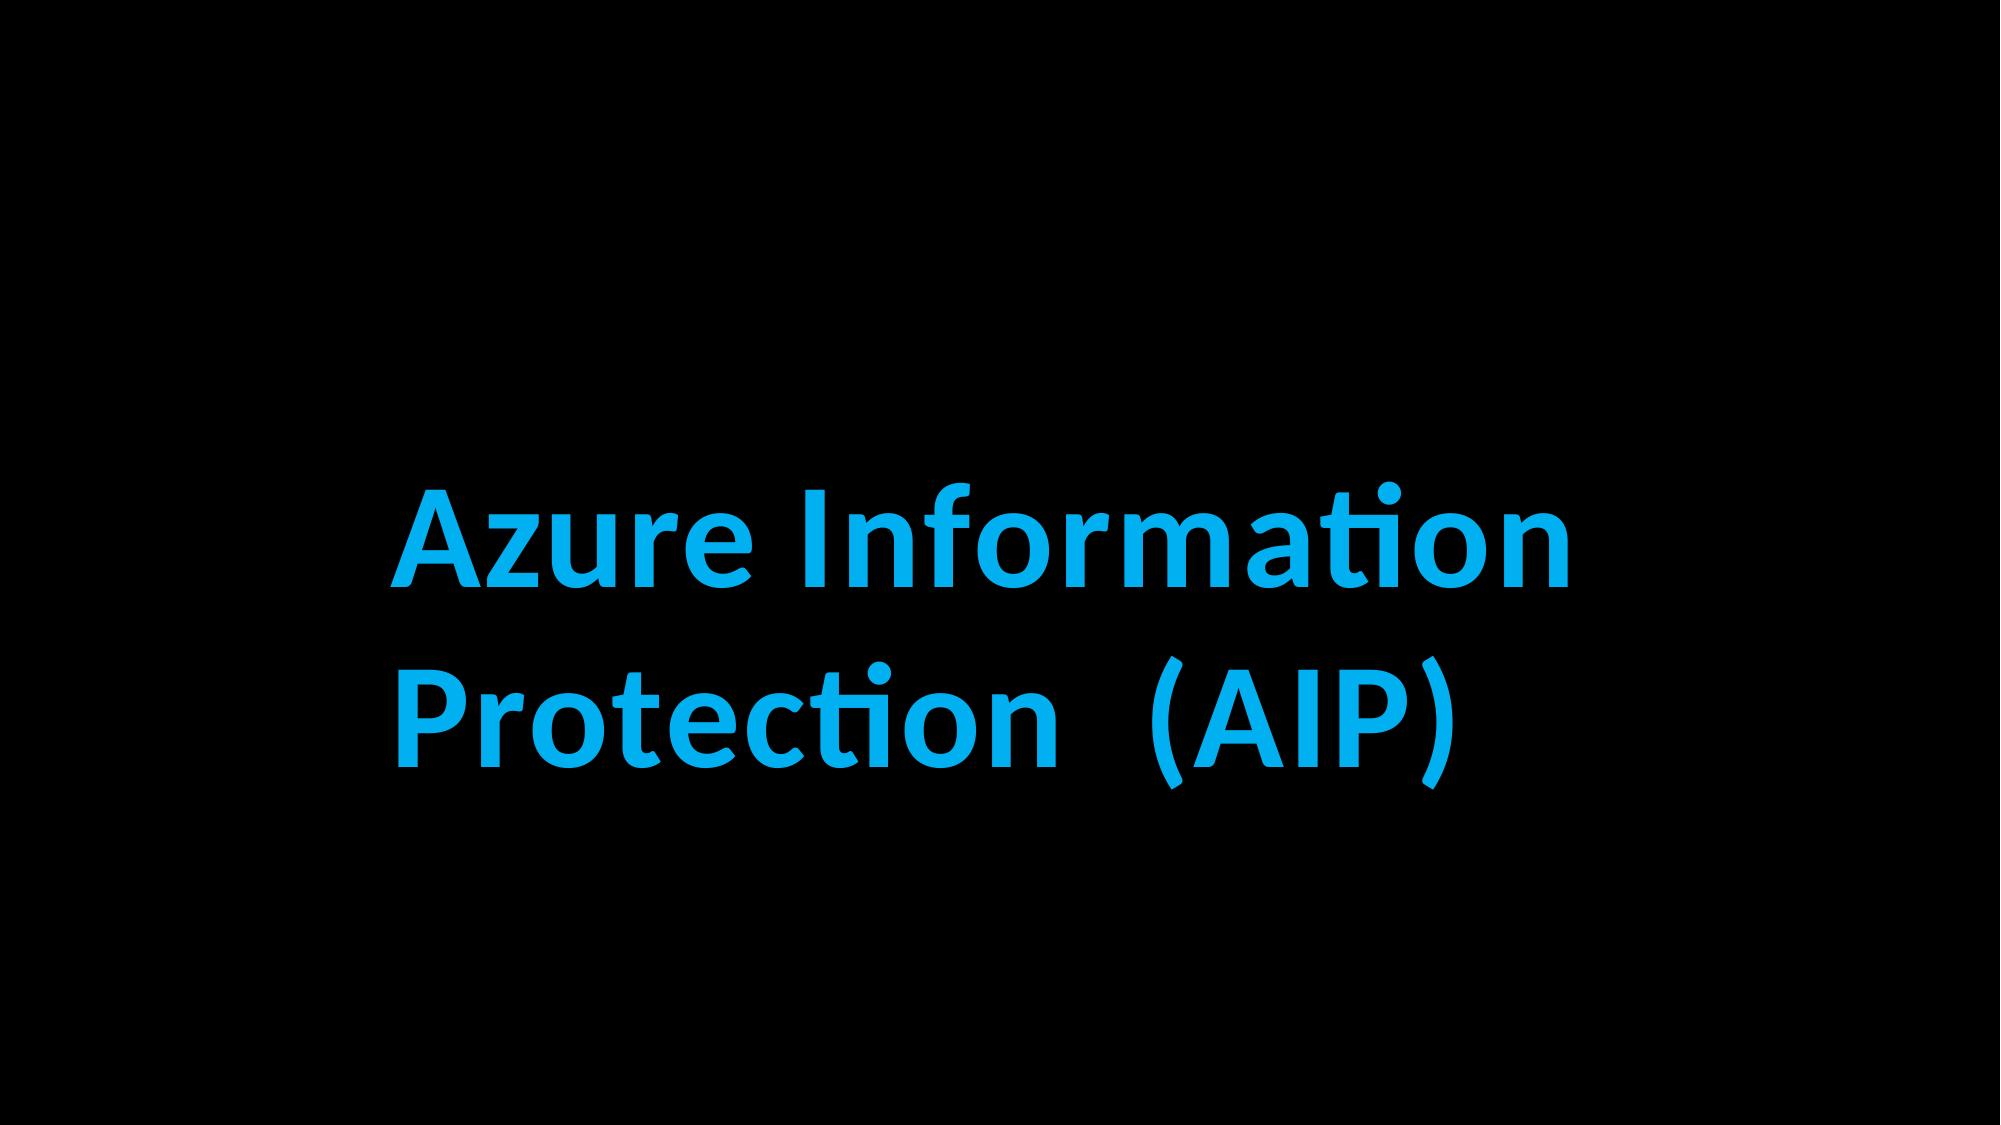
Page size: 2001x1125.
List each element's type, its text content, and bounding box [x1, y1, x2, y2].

text_box Azure Information Protection (AIP) [375, 429, 1731, 805]
